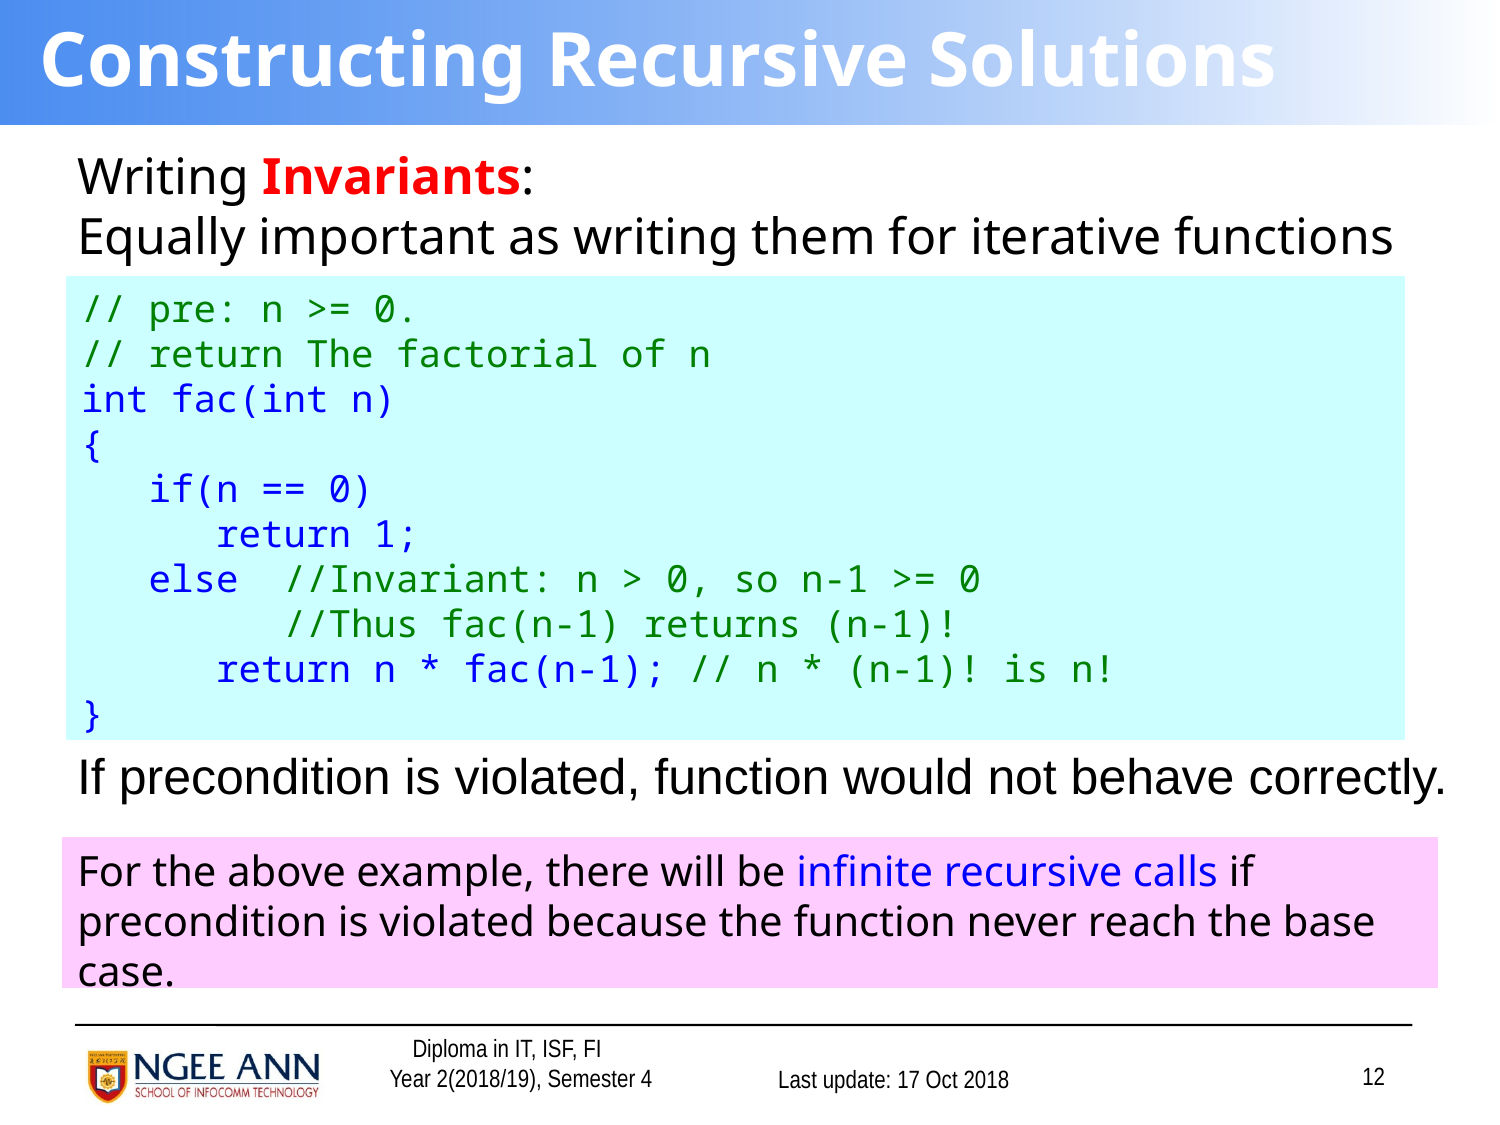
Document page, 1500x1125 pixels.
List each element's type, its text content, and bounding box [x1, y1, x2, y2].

text_box Writing Invariants: Equally important as writing them for iterative functions If precondition is violated, function would not behave correctly. [62, 137, 1500, 873]
picture [62, 1028, 344, 1125]
text_box For the above example, there will be infinite recursive calls if precondition is violated because the function never reach the base case. [62, 837, 1438, 988]
text_box // pre: n >= 0. // return The factorial of n int fac(int n) { if(n == 0) return 1; else //Invariant: n > 0, so n-1 >= 0 //Thus fac(n-1) returns (n-1)! return n * fac(n-1); // n * (n-1)! is n! } [66, 277, 1404, 740]
title Constructing Recursive Solutions [23, 0, 1500, 115]
